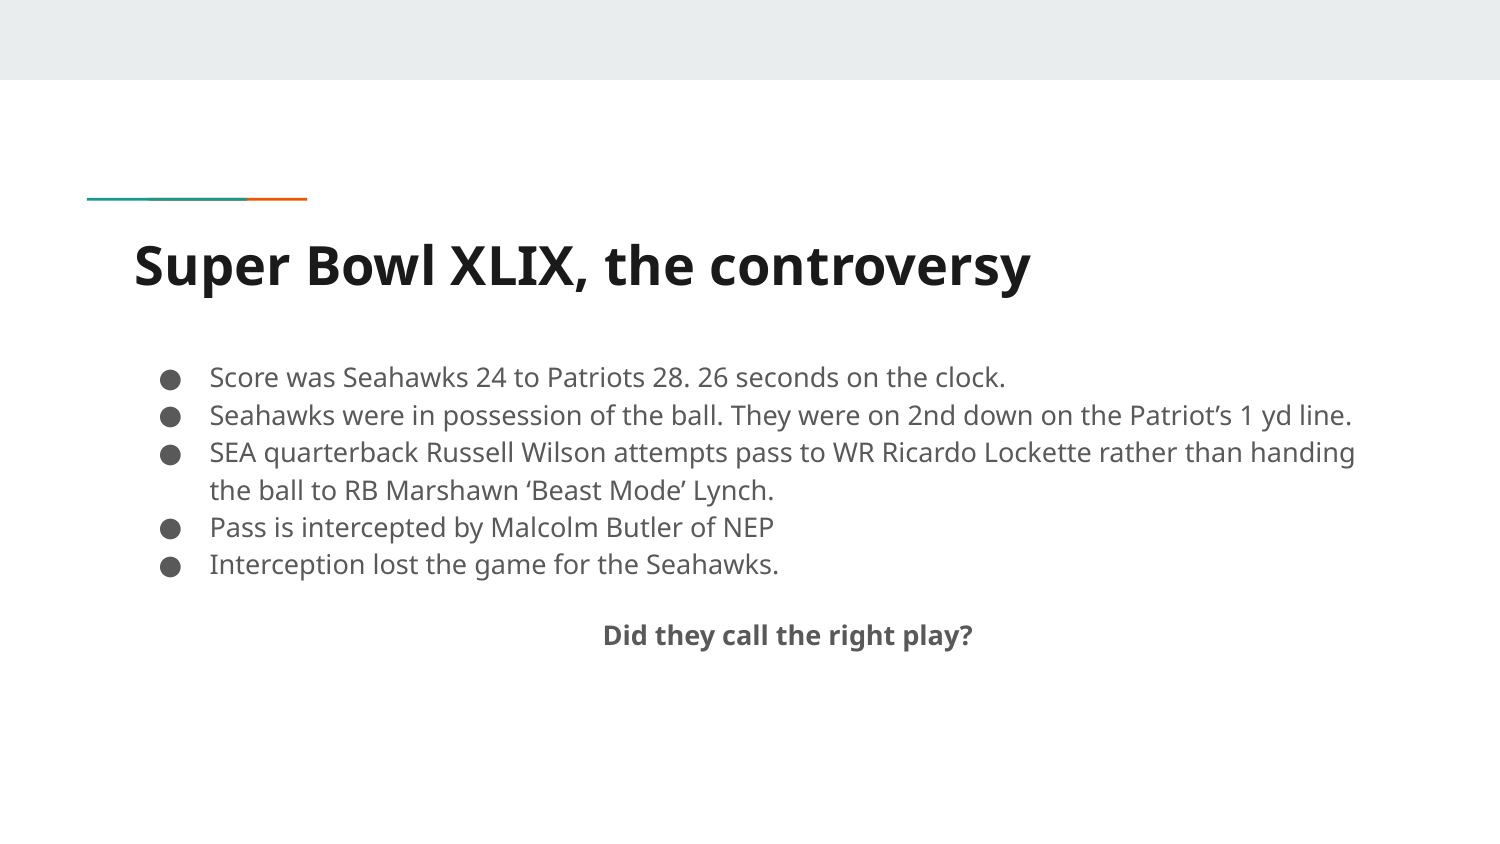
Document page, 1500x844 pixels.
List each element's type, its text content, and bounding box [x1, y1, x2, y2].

title Super Bowl XLIX, the controversy [119, 216, 1381, 305]
list Score was Seahawks 24 to Patriots 28. 26 seconds on the clock. Seahawks were in possession of the ball. They were on 2nd down on the Patriot’s 1 yd line. SEA quarterback Russell Wilson attempts pass to WR Ricardo Lockette rather than handing the ball to RB Marshawn ‘Beast Mode’ Lynch. Pass is intercepted by Malcolm Butler of NEP Interception lost the game for the Seahawks. Did they call the right play? [119, 341, 1381, 712]
